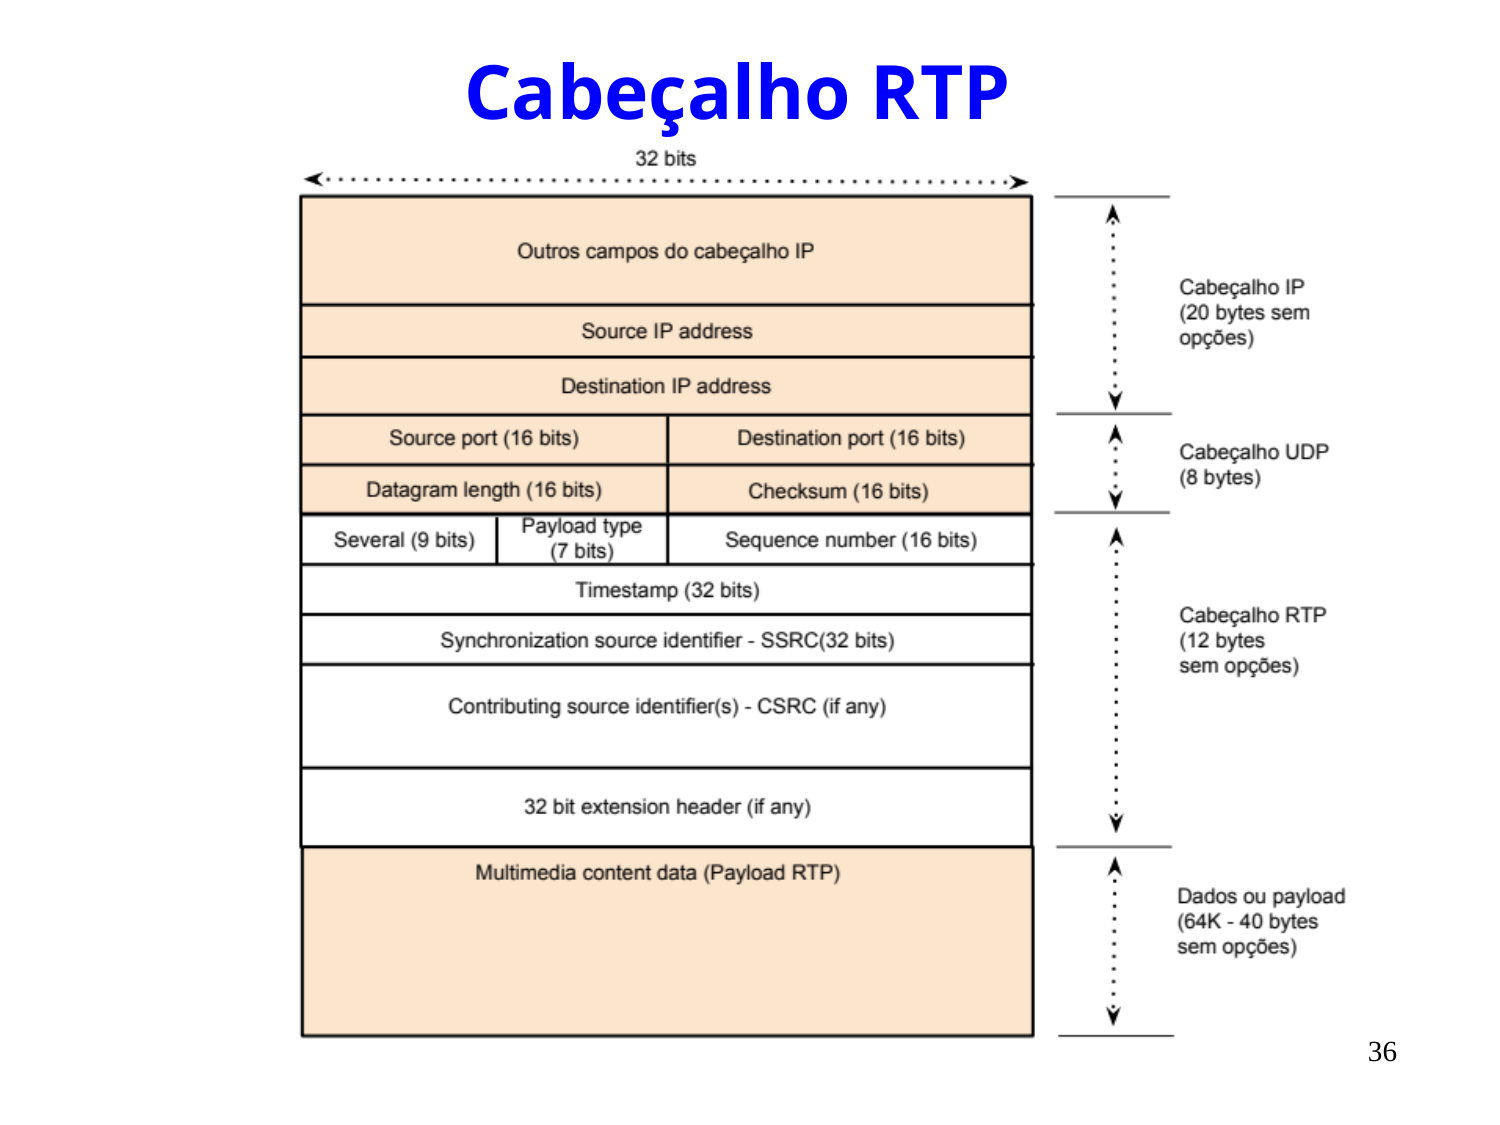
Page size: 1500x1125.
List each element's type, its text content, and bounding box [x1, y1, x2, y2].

picture [135, 89, 1413, 1092]
title Cabeçalho RTP [50, 33, 1425, 146]
